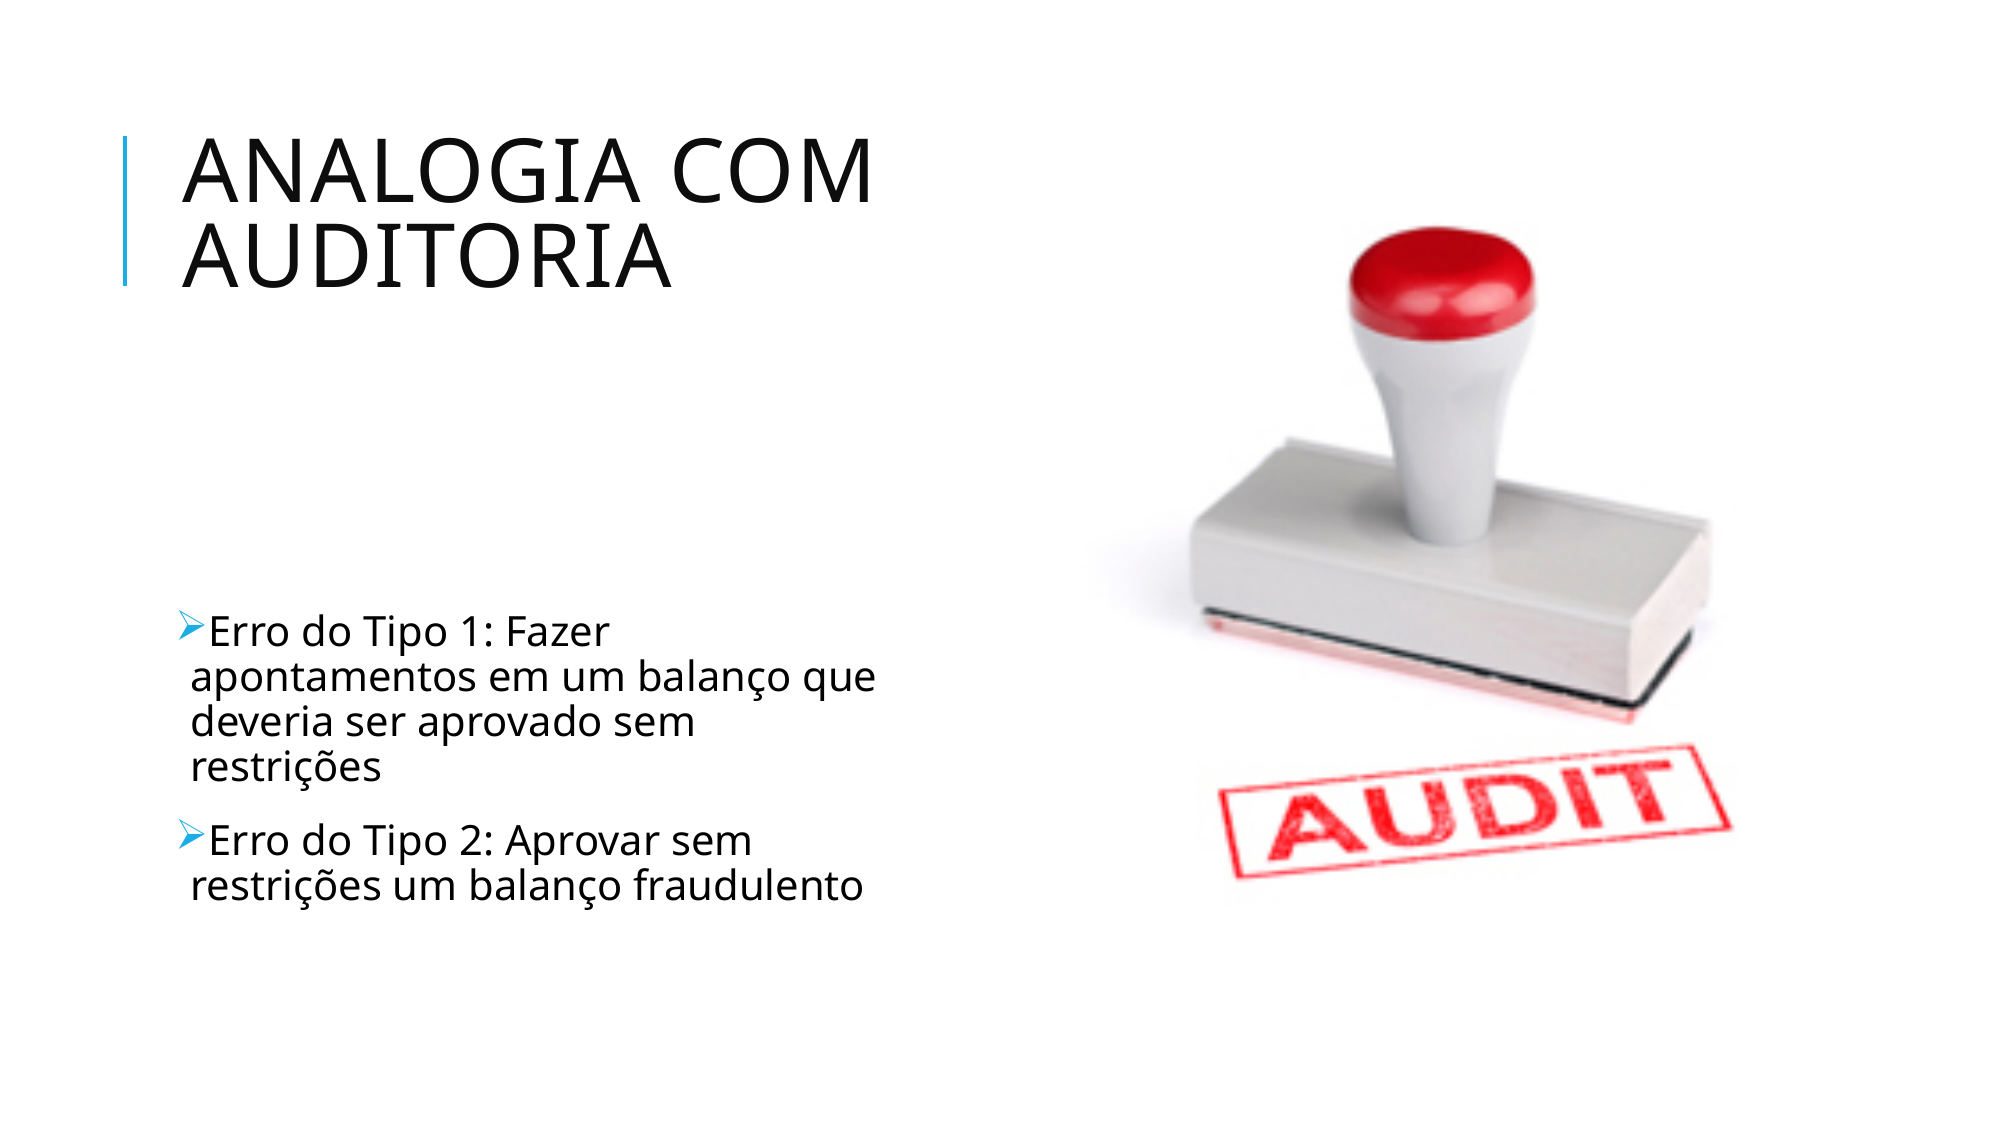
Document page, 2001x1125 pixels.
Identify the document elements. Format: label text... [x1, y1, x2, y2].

picture [999, 196, 1896, 929]
title Analogia com auditoria [168, 96, 895, 342]
